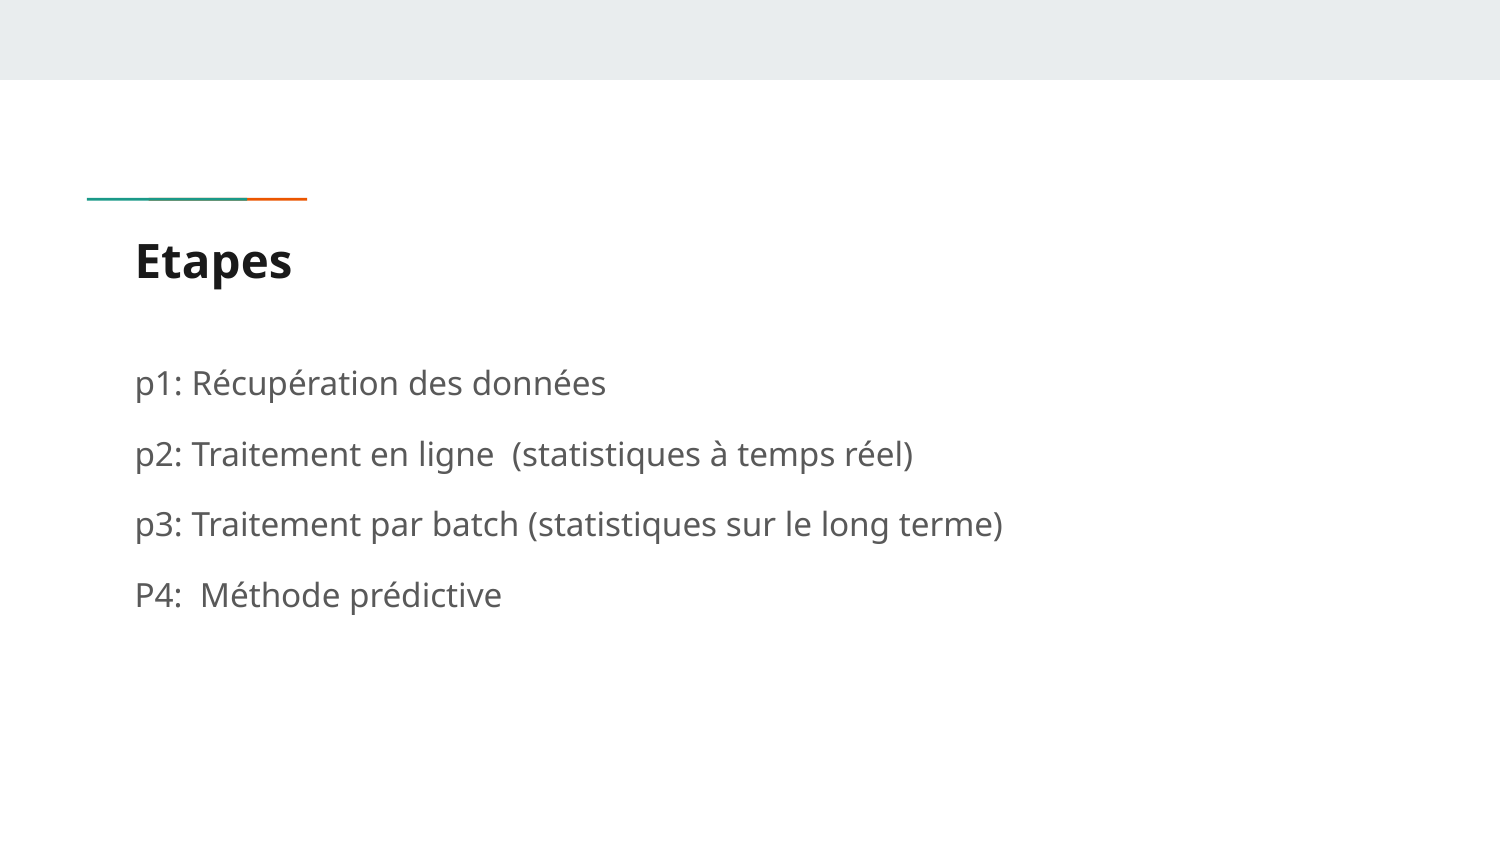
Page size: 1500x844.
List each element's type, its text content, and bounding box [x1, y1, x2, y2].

list p1: Récupération des données p2: Traitement en ligne (statistiques à temps réel) p3: Traitement par batch (statistiques sur le long terme) P4: Méthode prédictive [119, 341, 1381, 712]
title Etapes [119, 216, 1381, 305]
